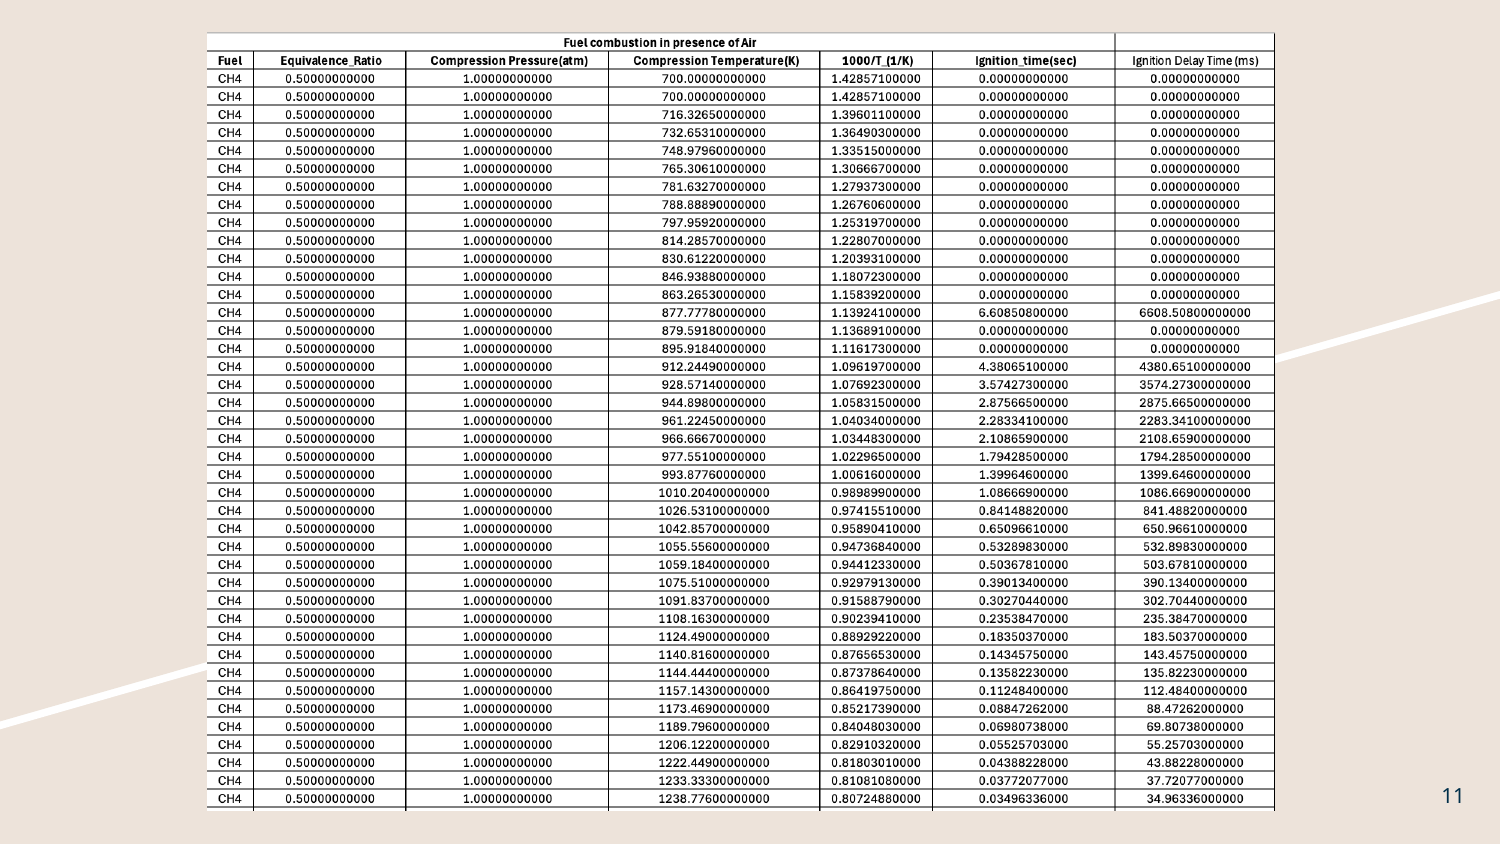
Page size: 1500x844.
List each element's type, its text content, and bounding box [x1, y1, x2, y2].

slide_number 11 [1389, 764, 1480, 830]
picture [206, 32, 1275, 812]
